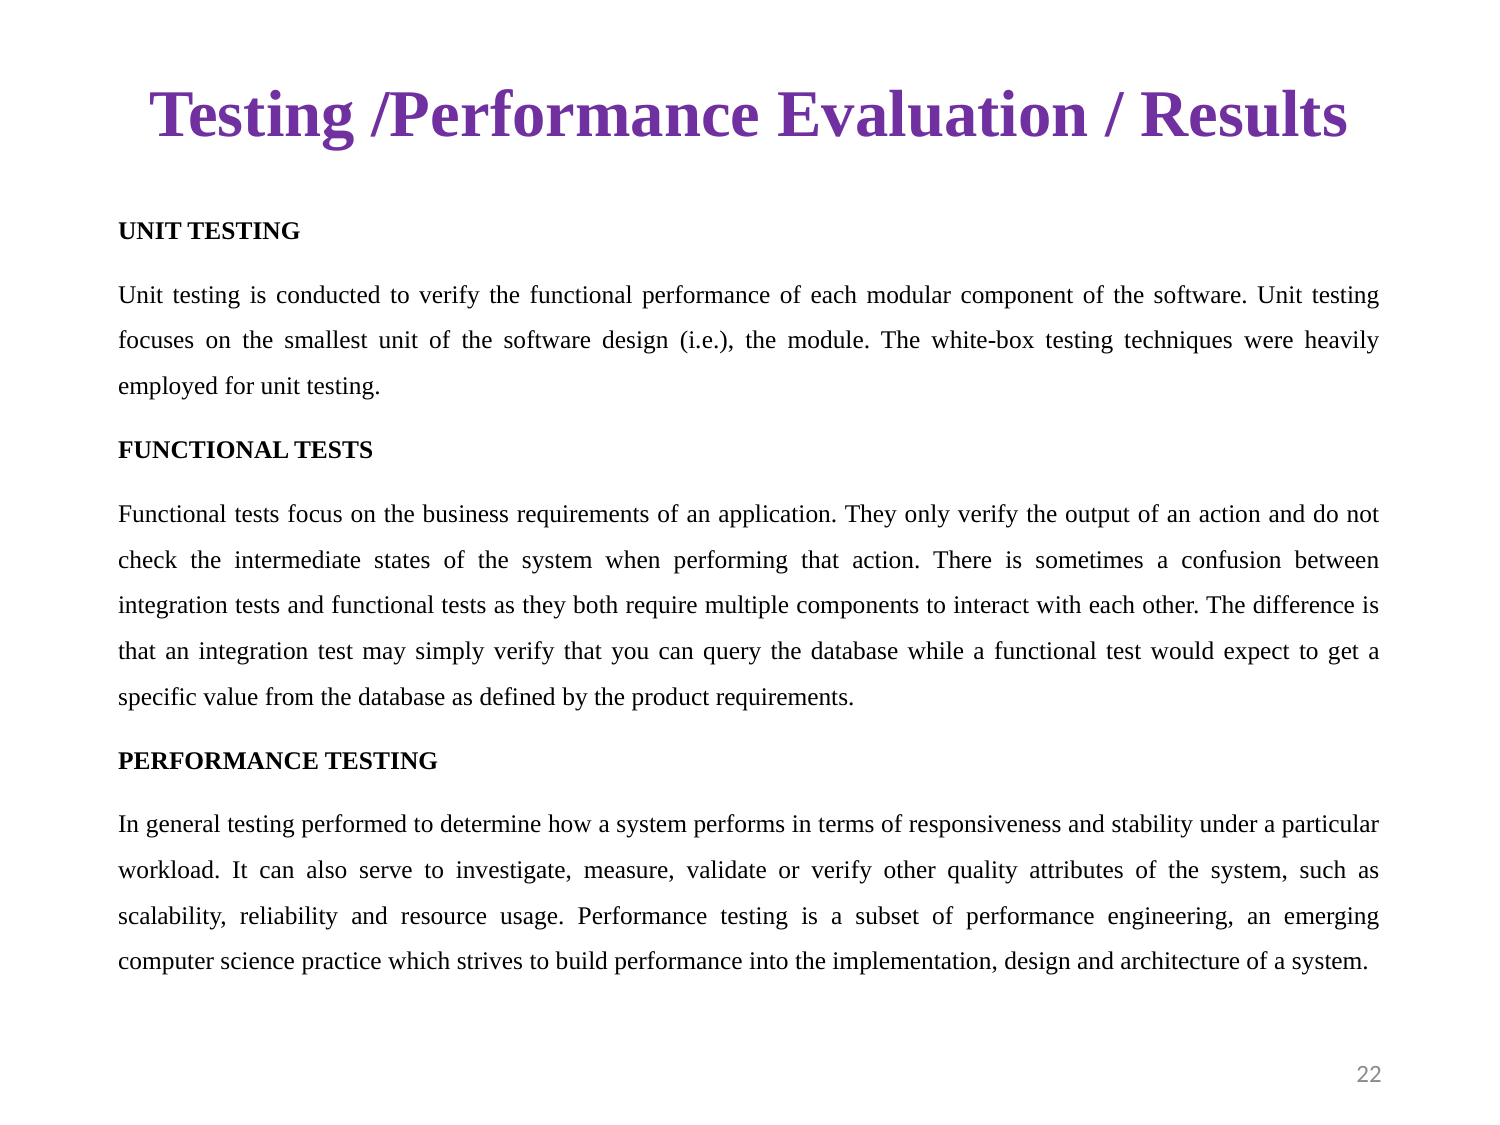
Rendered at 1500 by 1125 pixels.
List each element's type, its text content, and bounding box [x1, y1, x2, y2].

title Testing /Performance Evaluation / Results [103, 59, 1397, 170]
slide_number 22 [1059, 1042, 1397, 1103]
list UNIT TESTING Unit testing is conducted to verify the functional performance of each modular component of the software. Unit testing focuses on the smallest unit of the software design (i.e.), the module. The white-box testing techniques were heavily employed for unit testing. FUNCTIONAL TESTS Functional tests focus on the business requirements of an application. They only verify the output of an action and do not check the intermediate states of the system when performing that action. There is sometimes a confusion between integration tests and functional tests as they both require multiple components to interact with each other. The difference is that an integration test may simply verify that you can query the database while a functional test would expect to get a specific value from the database as defined by the product requirements. PERFORMANCE TESTING In general testing performed to determine how a system performs in terms of responsiveness and stability under a particular workload. It can also serve to investigate, measure, validate or verify other quality attributes of the system, such as scalability, reliability and resource usage. Performance testing is a subset of performance engineering, an emerging computer science practice which strives to build performance into the implementation, design and architecture of a system. [103, 191, 1397, 1014]
